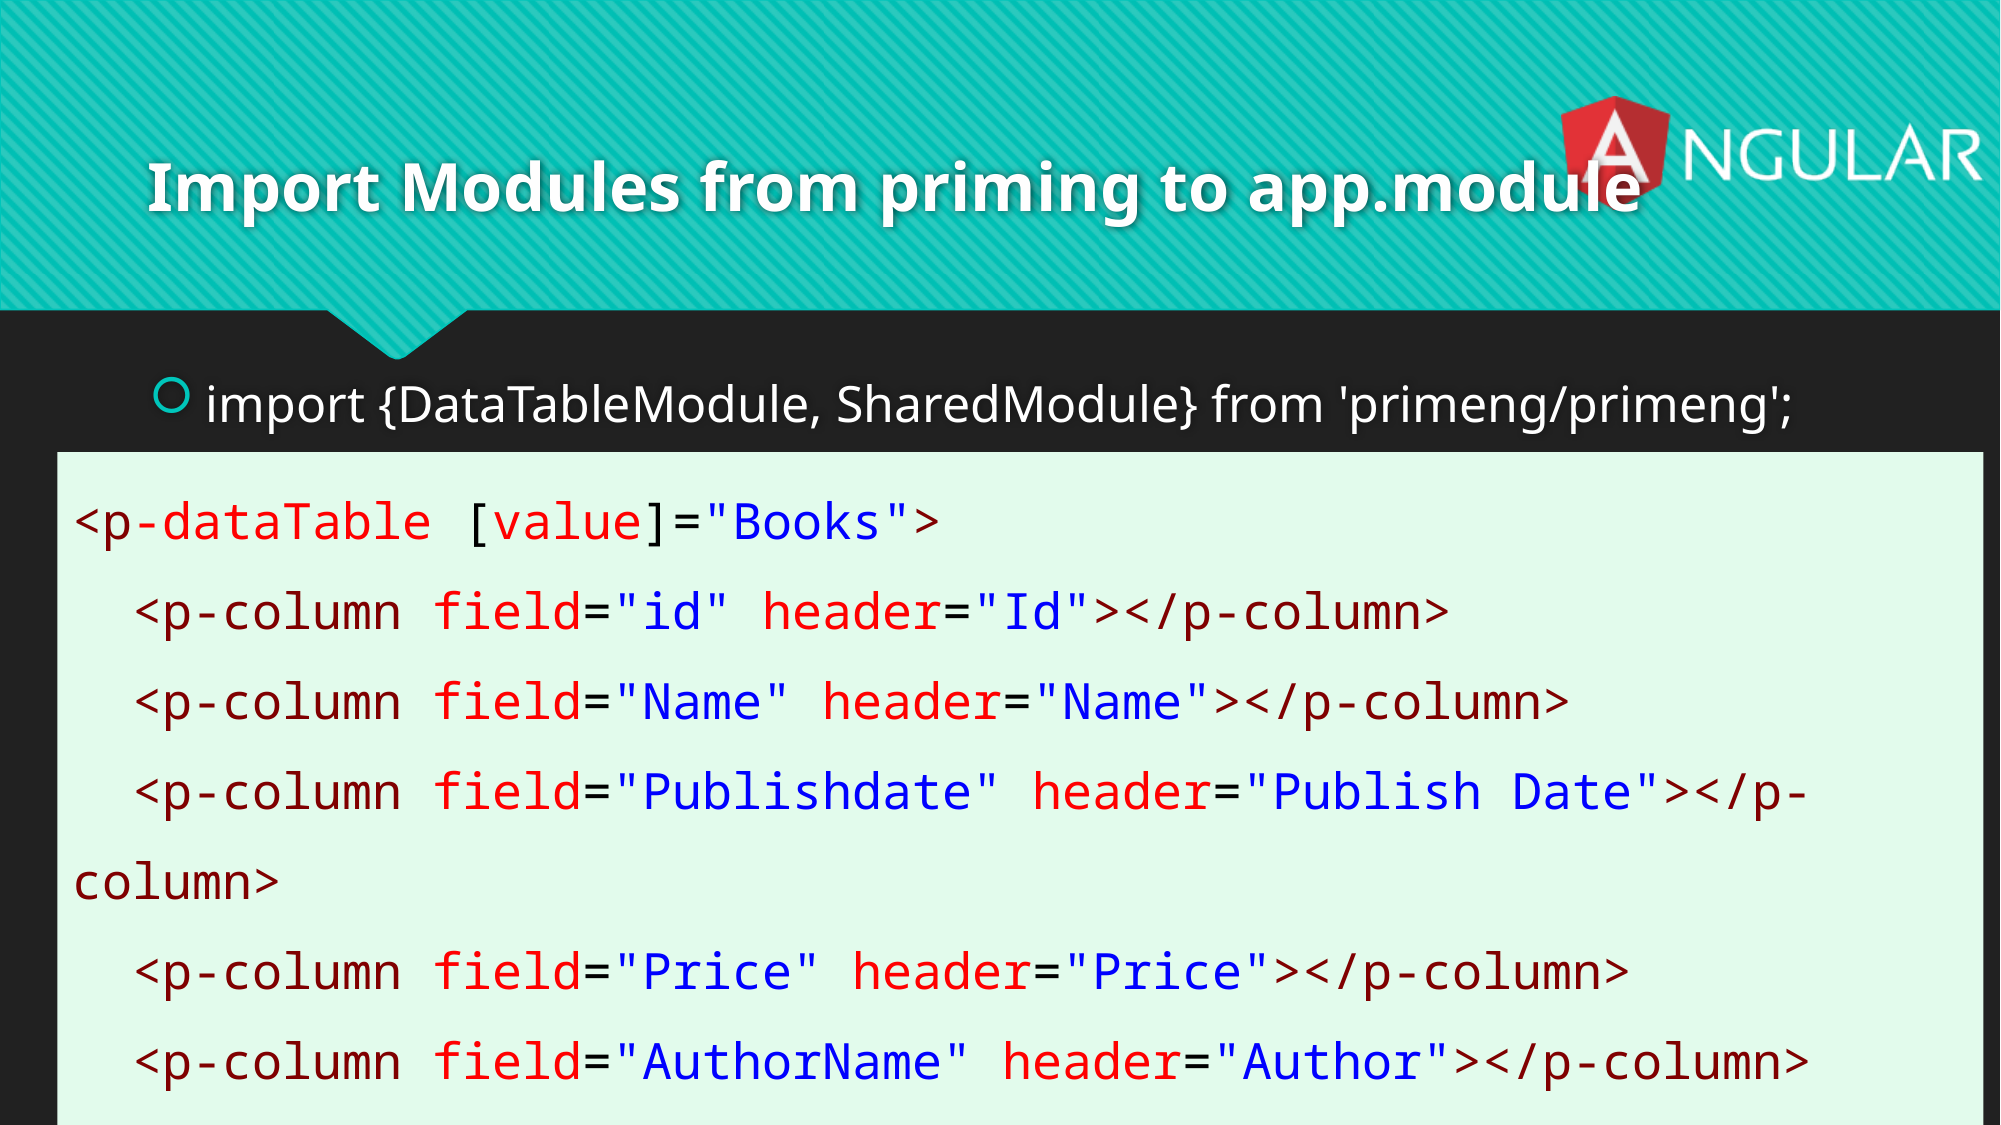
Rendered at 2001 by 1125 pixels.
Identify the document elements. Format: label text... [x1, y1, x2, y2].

list import {DataTableModule, SharedModule} from 'primeng/primeng'; [134, 364, 1984, 452]
title Import Modules from priming to app.module [132, 73, 1868, 233]
text_box <p-dataTable [value]="Books"> <p-column field="id" header="Id"></p-column> <p-column field="Name" header="Name"></p-column> <p-column field="Publishdate" header="Publish Date"></p-column> <p-column field="Price" header="Price"></p-column> <p-column field="AuthorName" header="Author"></p-column> </p-dataTable> [57, 452, 1984, 1125]
picture [1868, 96, 1984, 210]
